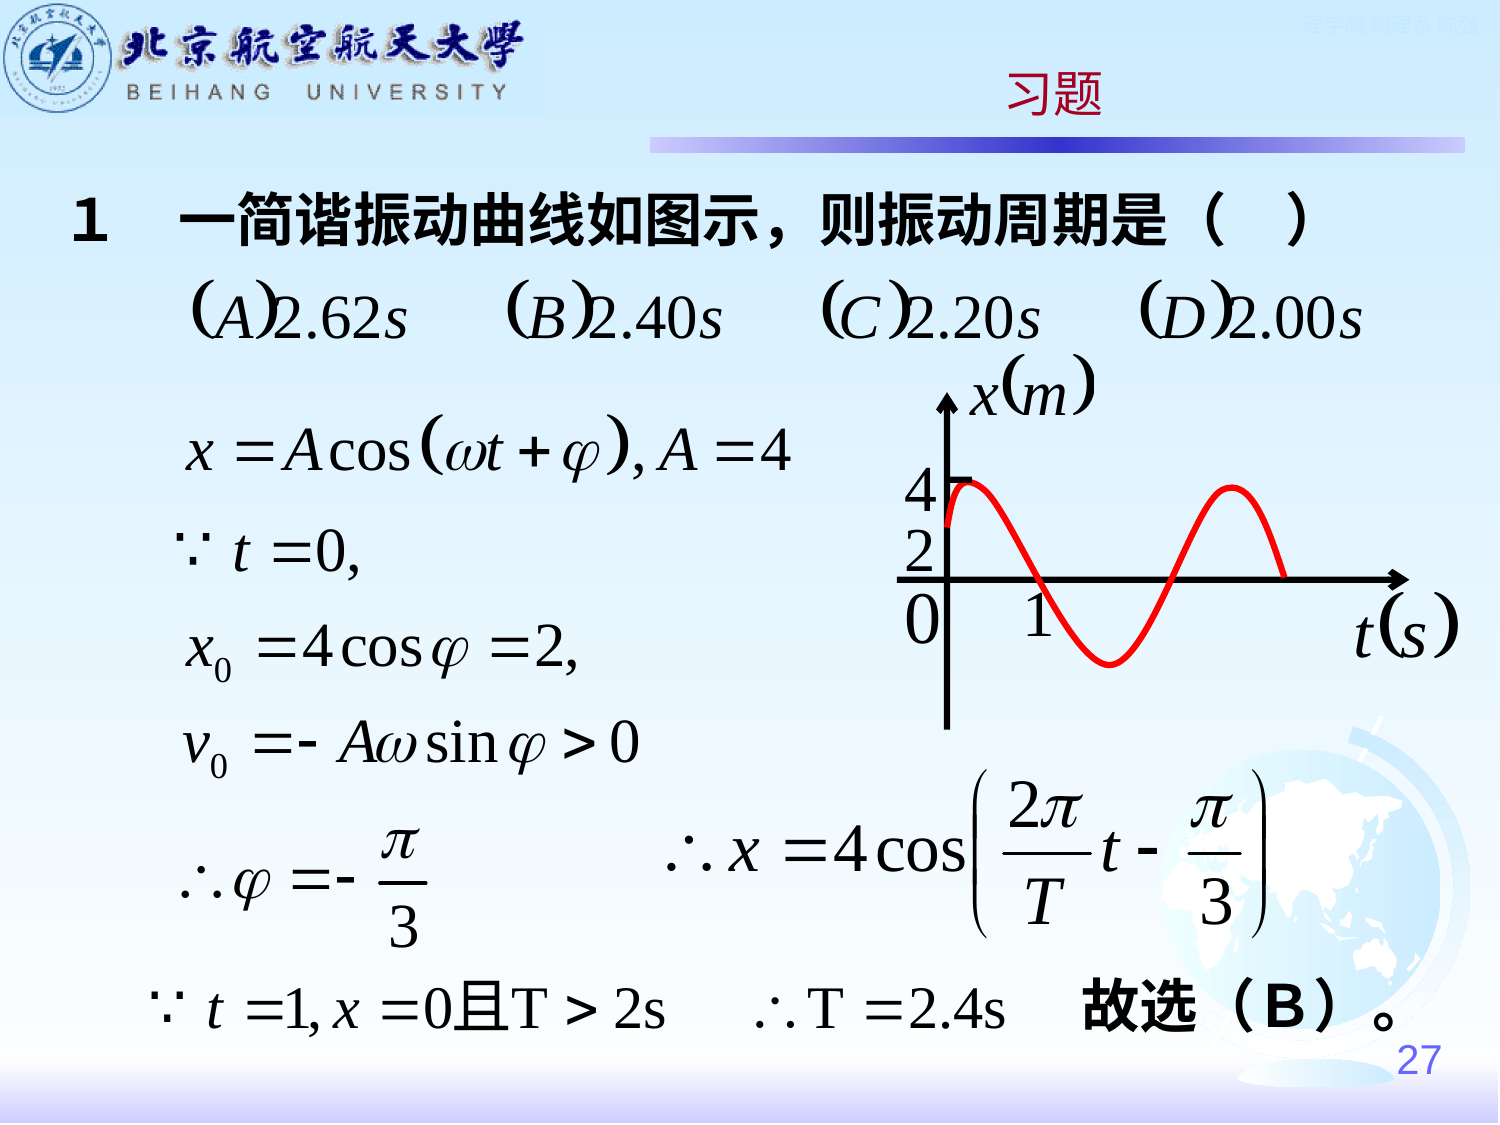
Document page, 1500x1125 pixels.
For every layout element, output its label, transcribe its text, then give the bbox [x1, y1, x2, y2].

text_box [659, 755, 1285, 953]
text_box 故选（Ｂ）。 [1066, 961, 1446, 1047]
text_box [150, 972, 1016, 1054]
text_box １ 一简谐振动曲线如图示，则振动周期是（ ） [46, 175, 1422, 445]
slide_number 27 [1145, 1024, 1459, 1101]
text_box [896, 354, 1460, 730]
text_box 习题 [625, 47, 1483, 138]
picture [0, 0, 543, 117]
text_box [174, 403, 805, 961]
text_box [184, 279, 1373, 364]
